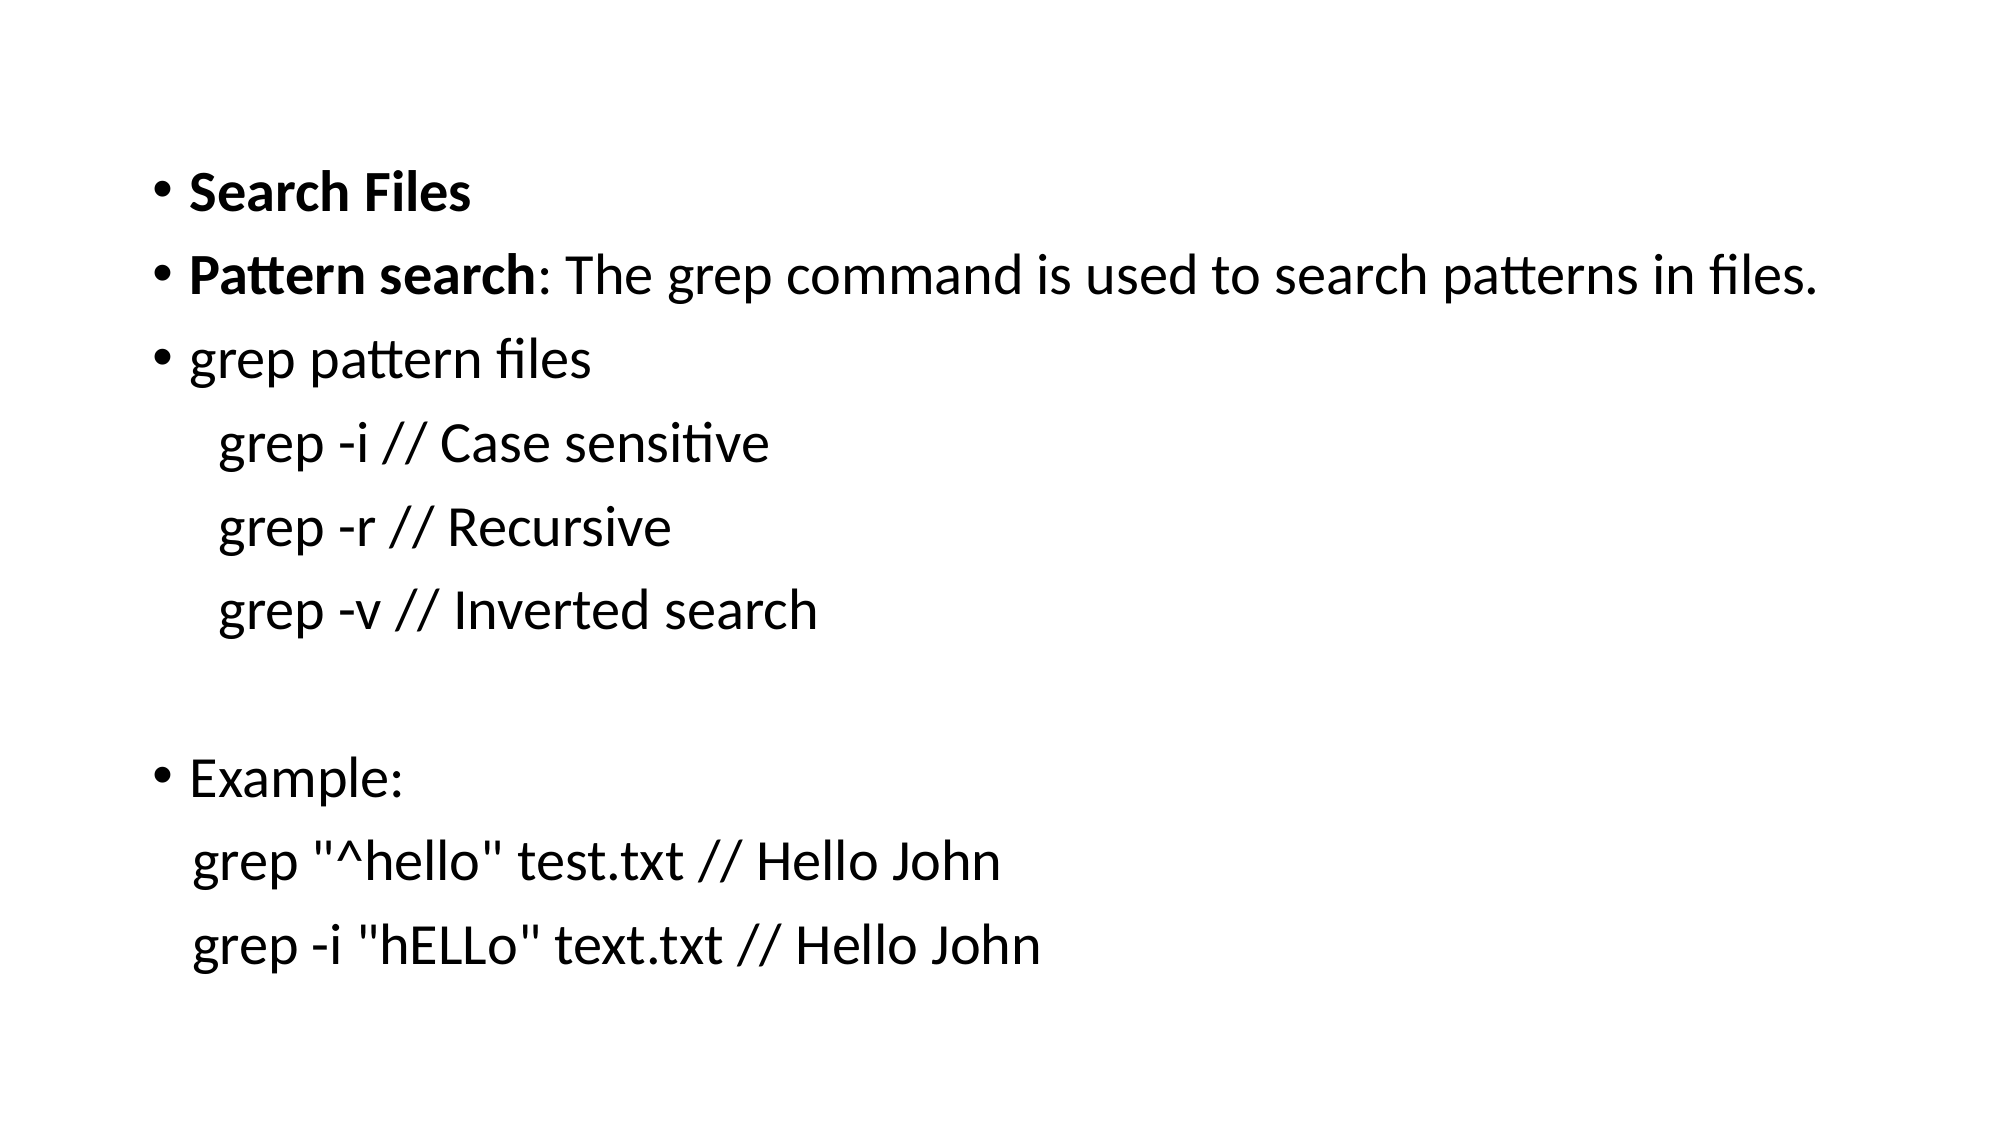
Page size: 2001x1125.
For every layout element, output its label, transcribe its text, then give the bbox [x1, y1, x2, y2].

list Search Files Pattern search: The grep command is used to search patterns in files. grep pattern files grep -i // Case sensitive grep -r // Recursive grep -v // Inverted search Example: grep "^hello" test.txt // Hello John grep -i "hELLo" text.txt // Hello John [137, 153, 1863, 1014]
